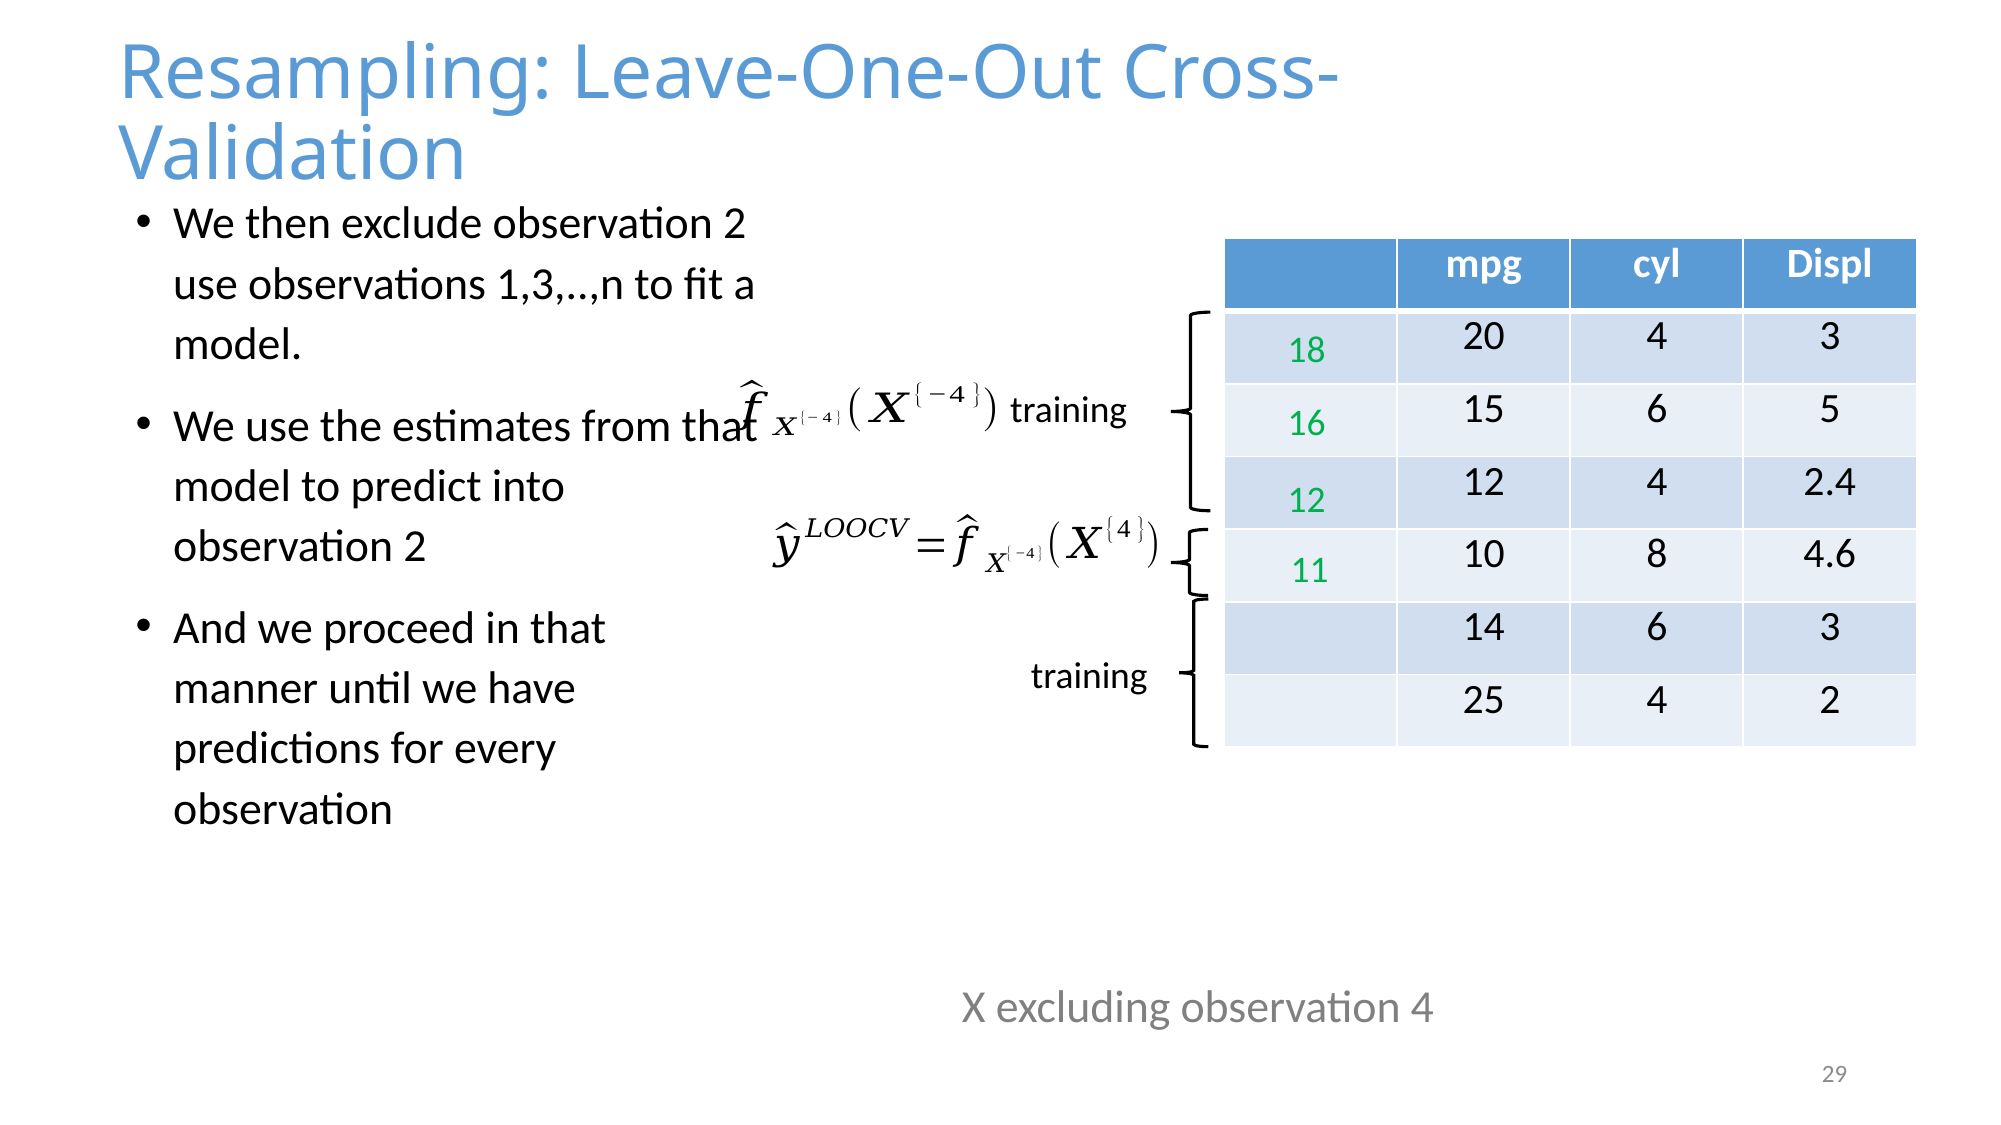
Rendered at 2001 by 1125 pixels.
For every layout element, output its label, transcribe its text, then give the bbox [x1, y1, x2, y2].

text_box 18 [1272, 317, 1341, 378]
text_box [1170, 311, 1211, 512]
text_box [1170, 528, 1209, 597]
text_box training [995, 377, 1142, 438]
text_box [1179, 598, 1209, 748]
text_box 16 [1272, 390, 1341, 451]
text_box 12 [1272, 467, 1341, 528]
text_box training [1015, 643, 1163, 704]
slide_number 29 [1412, 1042, 1863, 1103]
list We then exclude observation 2 use observations 1,3,..,n to fit a model. We use the estimates from that model to predict into observation 2 And we proceed in that manner until we have predictions for every observation [120, 180, 776, 897]
text_box Resampling: Leave-One-Out Cross-Validation [103, 22, 1604, 208]
text_box 11 [1275, 538, 1344, 598]
